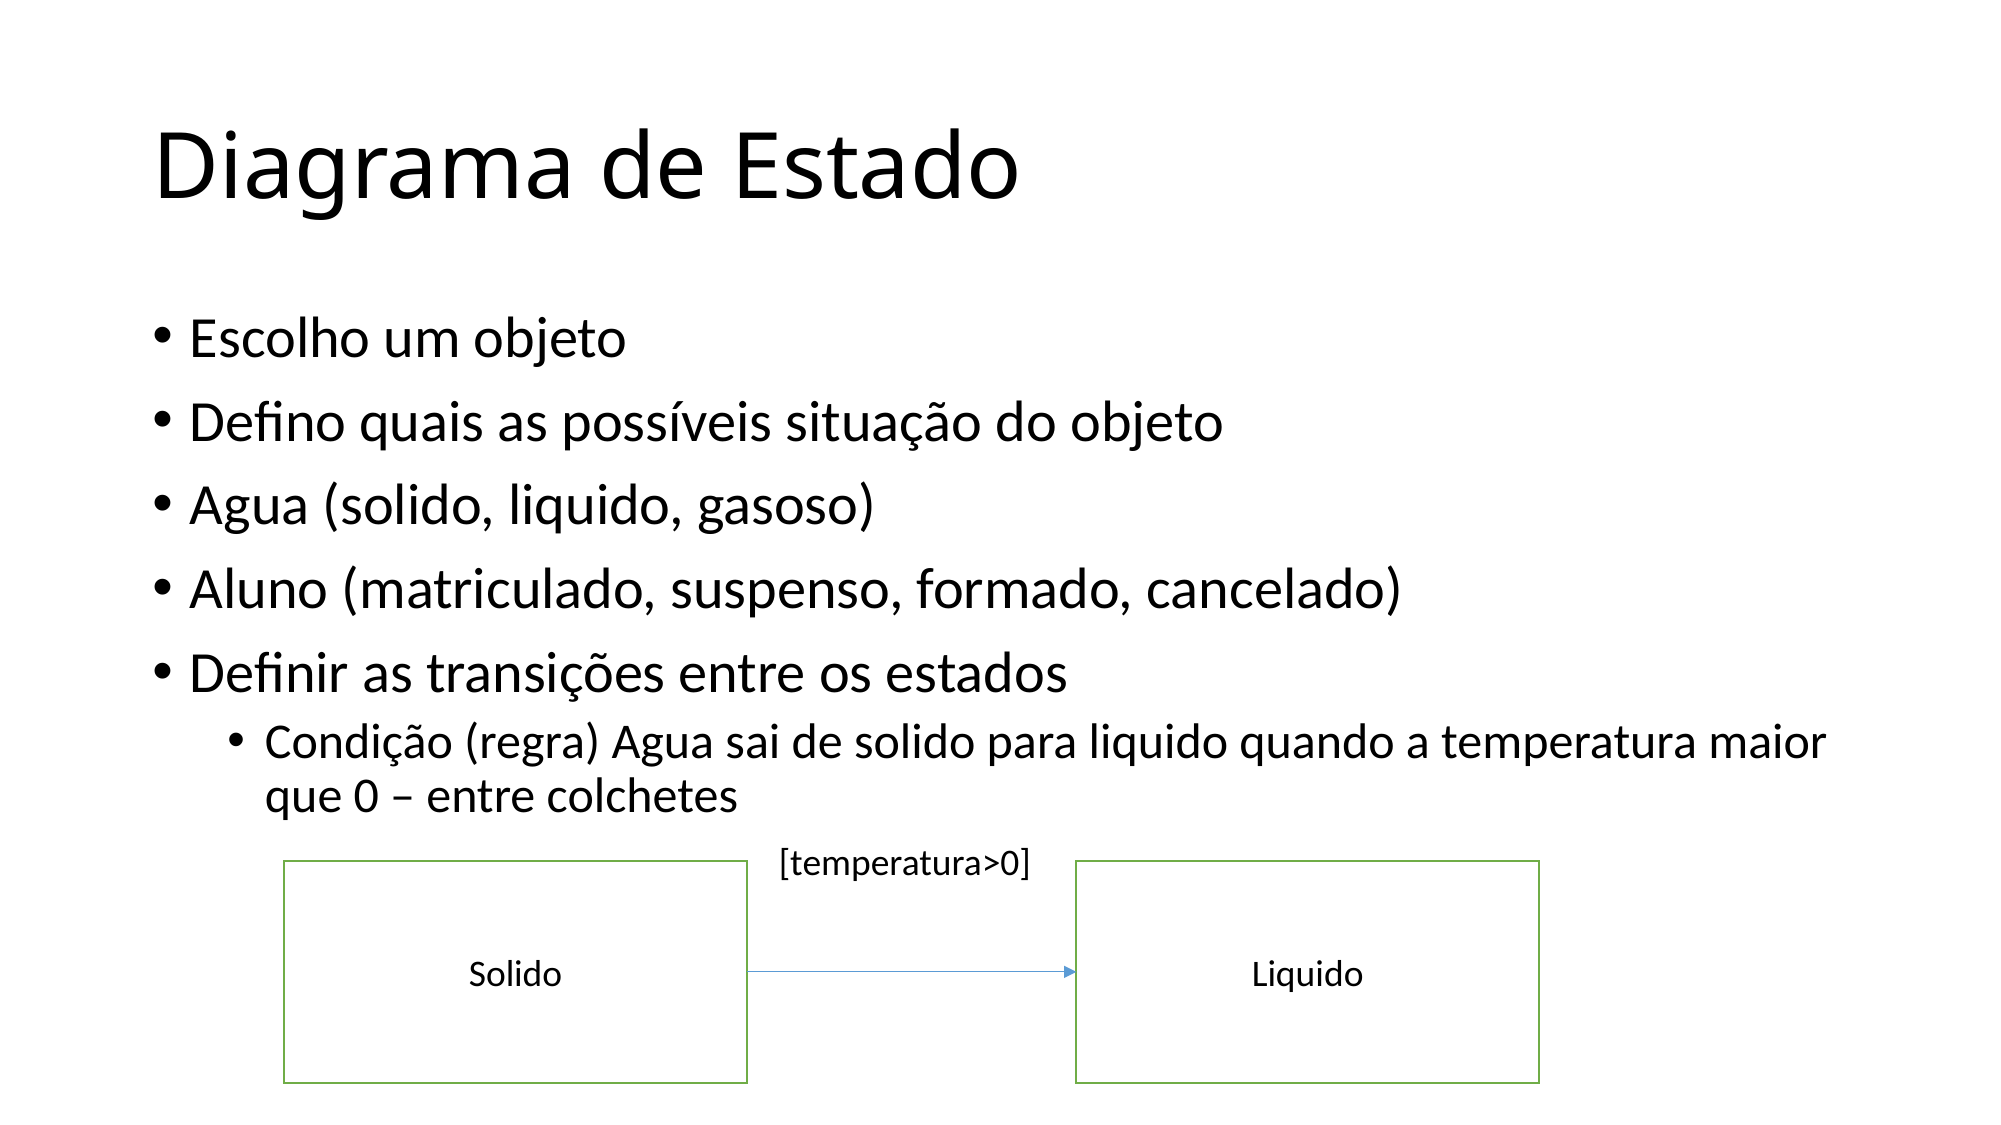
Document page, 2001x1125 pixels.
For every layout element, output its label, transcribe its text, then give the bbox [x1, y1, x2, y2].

list Escolho um objeto Defino quais as possíveis situação do objeto Agua (solido, liquido, gasoso) Aluno (matriculado, suspenso, formado, cancelado) Definir as transições entre os estados Condição (regra) Agua sai de solido para liquido quando a temperatura maior que 0 – entre colchetes [137, 299, 1863, 1014]
text_box Solido [283, 860, 748, 1084]
text_box Liquido [1075, 860, 1540, 1084]
text_box [temperatura>0] [764, 830, 1047, 891]
title Diagrama de Estado [137, 59, 1863, 278]
